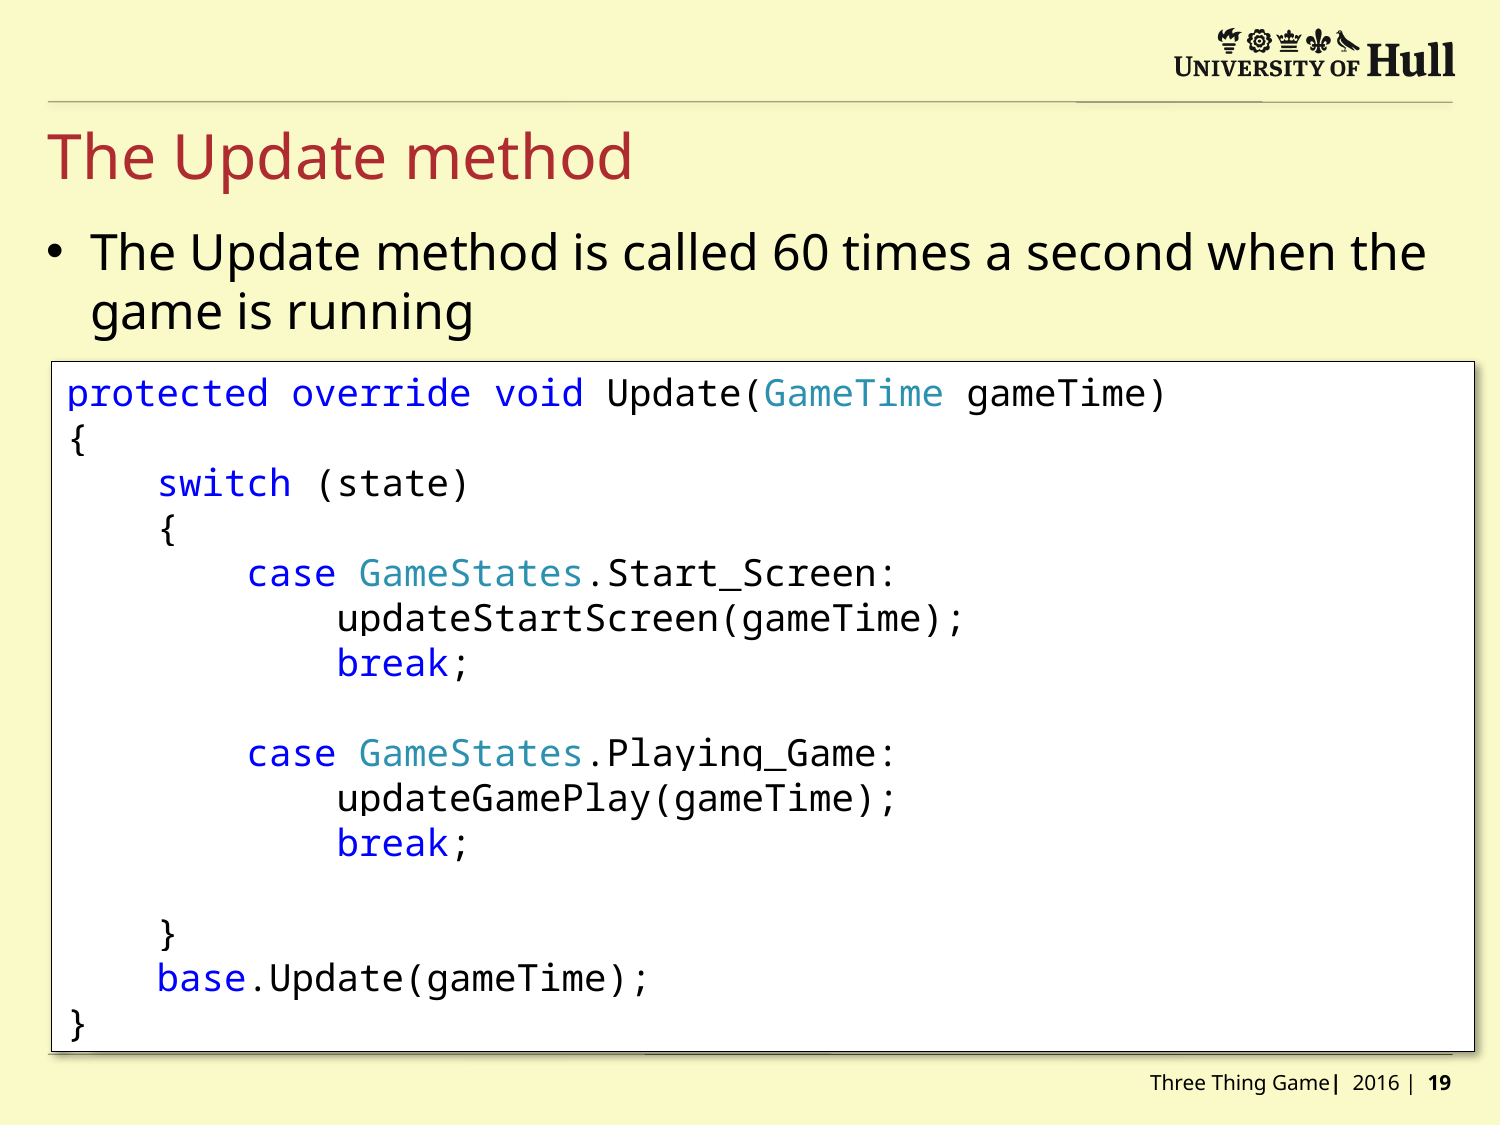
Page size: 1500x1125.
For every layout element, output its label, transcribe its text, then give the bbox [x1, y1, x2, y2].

title The Update method [47, 120, 1453, 275]
text_box protected override void Update(GameTime gameTime) { switch (state) { case GameStates.Start_Screen: updateStartScreen(gameTime); break; case GameStates.Playing_Game: updateGamePlay(gameTime); break; } base.Update(gameTime); } [51, 361, 1475, 1052]
picture [1154, 8, 1475, 96]
list The Update method is called 60 times a second when the game is running [46, 219, 1450, 930]
footer Three Thing Game| 2016 | 19 [701, 1070, 1452, 1098]
